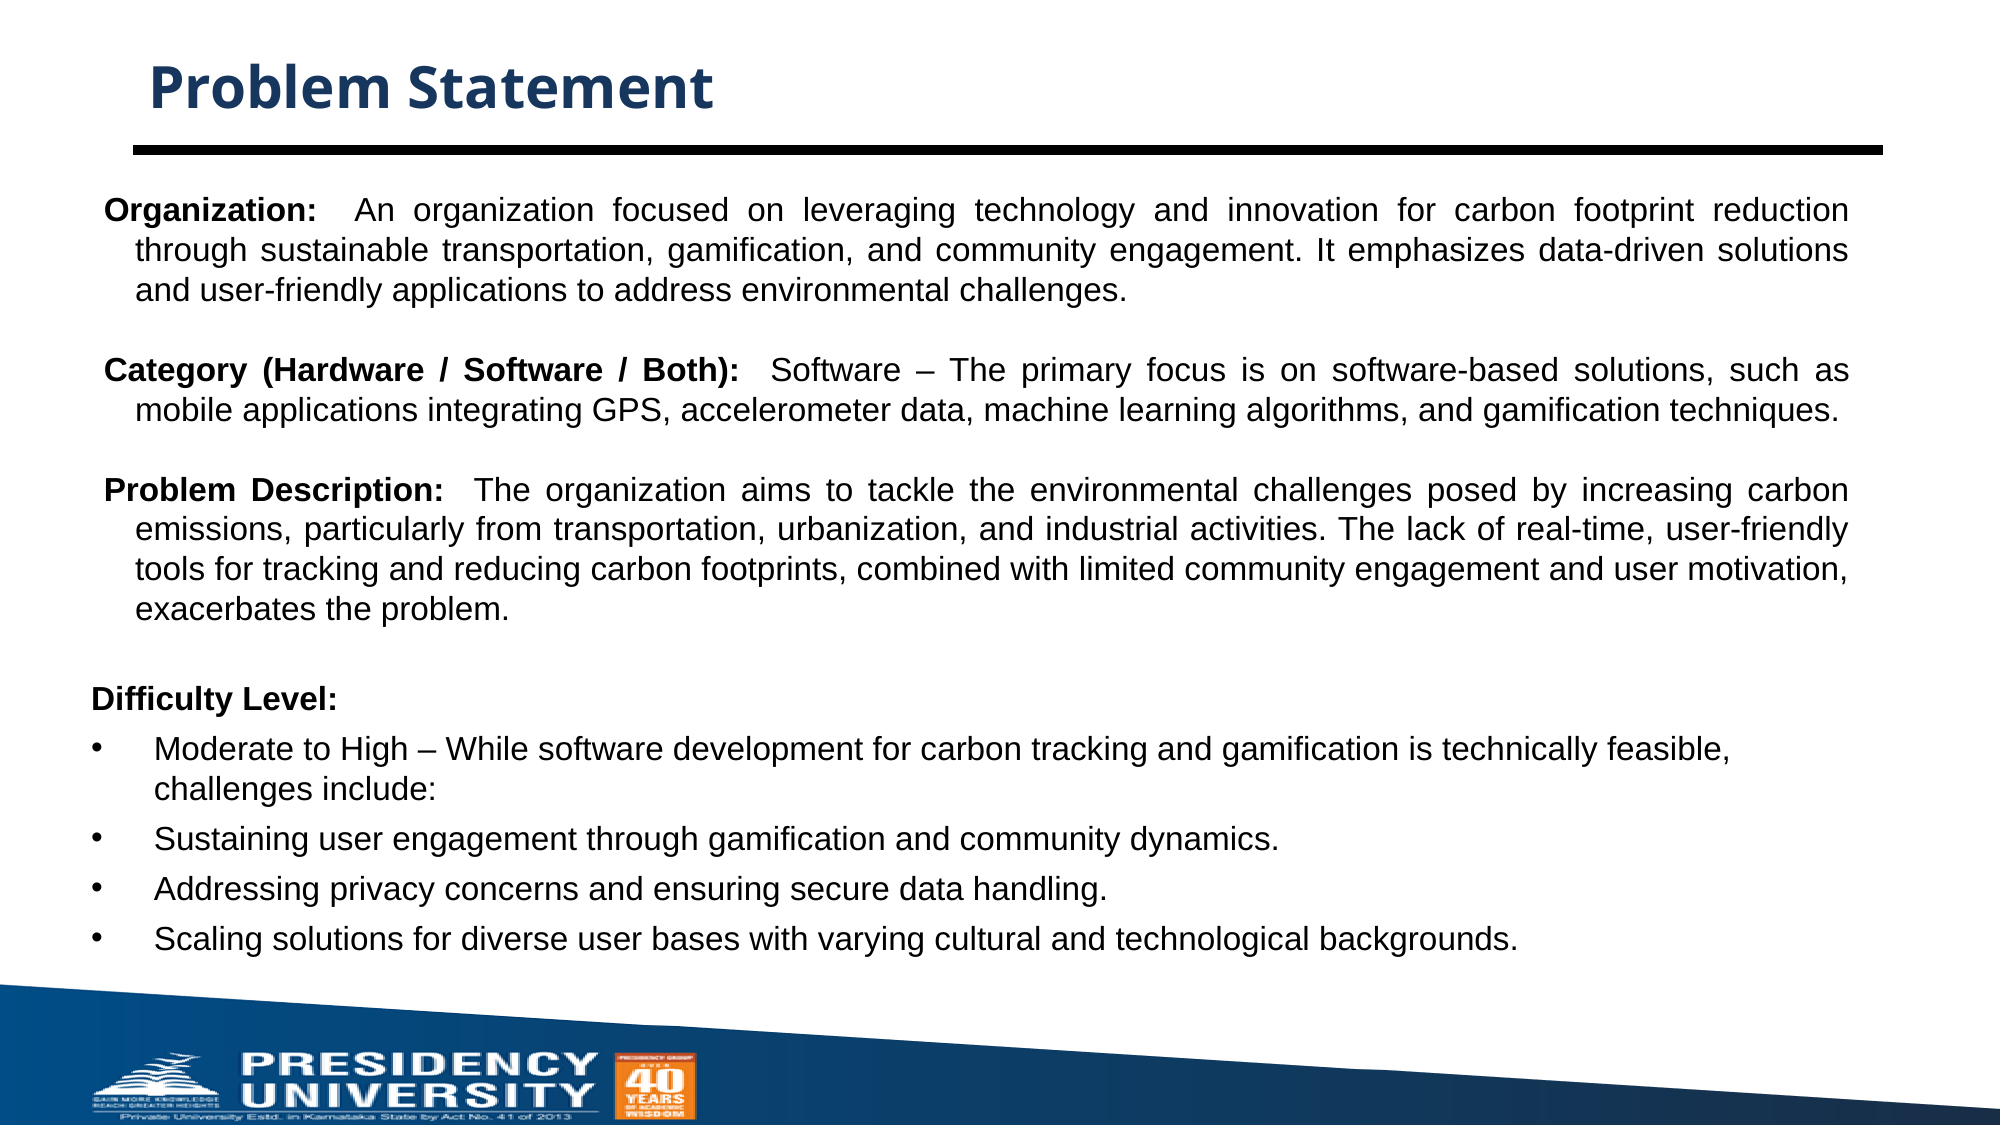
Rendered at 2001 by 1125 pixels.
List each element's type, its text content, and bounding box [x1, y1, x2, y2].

title Problem Statement [133, 45, 1884, 125]
list Organization: An organization focused on leveraging technology and innovation for carbon footprint reduction through sustainable transportation, gamification, and community engagement. It emphasizes data-driven solutions and user-friendly applications to address environmental challenges. Category (Hardware / Software / Both): Software – The primary focus is on software-based solutions, such as mobile applications integrating GPS, accelerometer data, machine learning algorithms, and gamification techniques. Problem Description: The organization aims to tackle the environmental challenges posed by increasing carbon emissions, particularly from transportation, urbanization, and industrial activities. The lack of real-time, user-friendly tools for tracking and reducing carbon footprints, combined with limited community engagement and user motivation, exacerbates the problem. Difficulty Level: Moderate to High – While software development for carbon tracking and gamification is technically feasible, challenges include: Sustaining user engagement through gamification and community dynamics. Addressing privacy concerns and ensuring secure data handling. Scaling solutions for diverse user bases with varying cultural and technological backgrounds. [63, 180, 1867, 994]
picture [0, 982, 2000, 1125]
